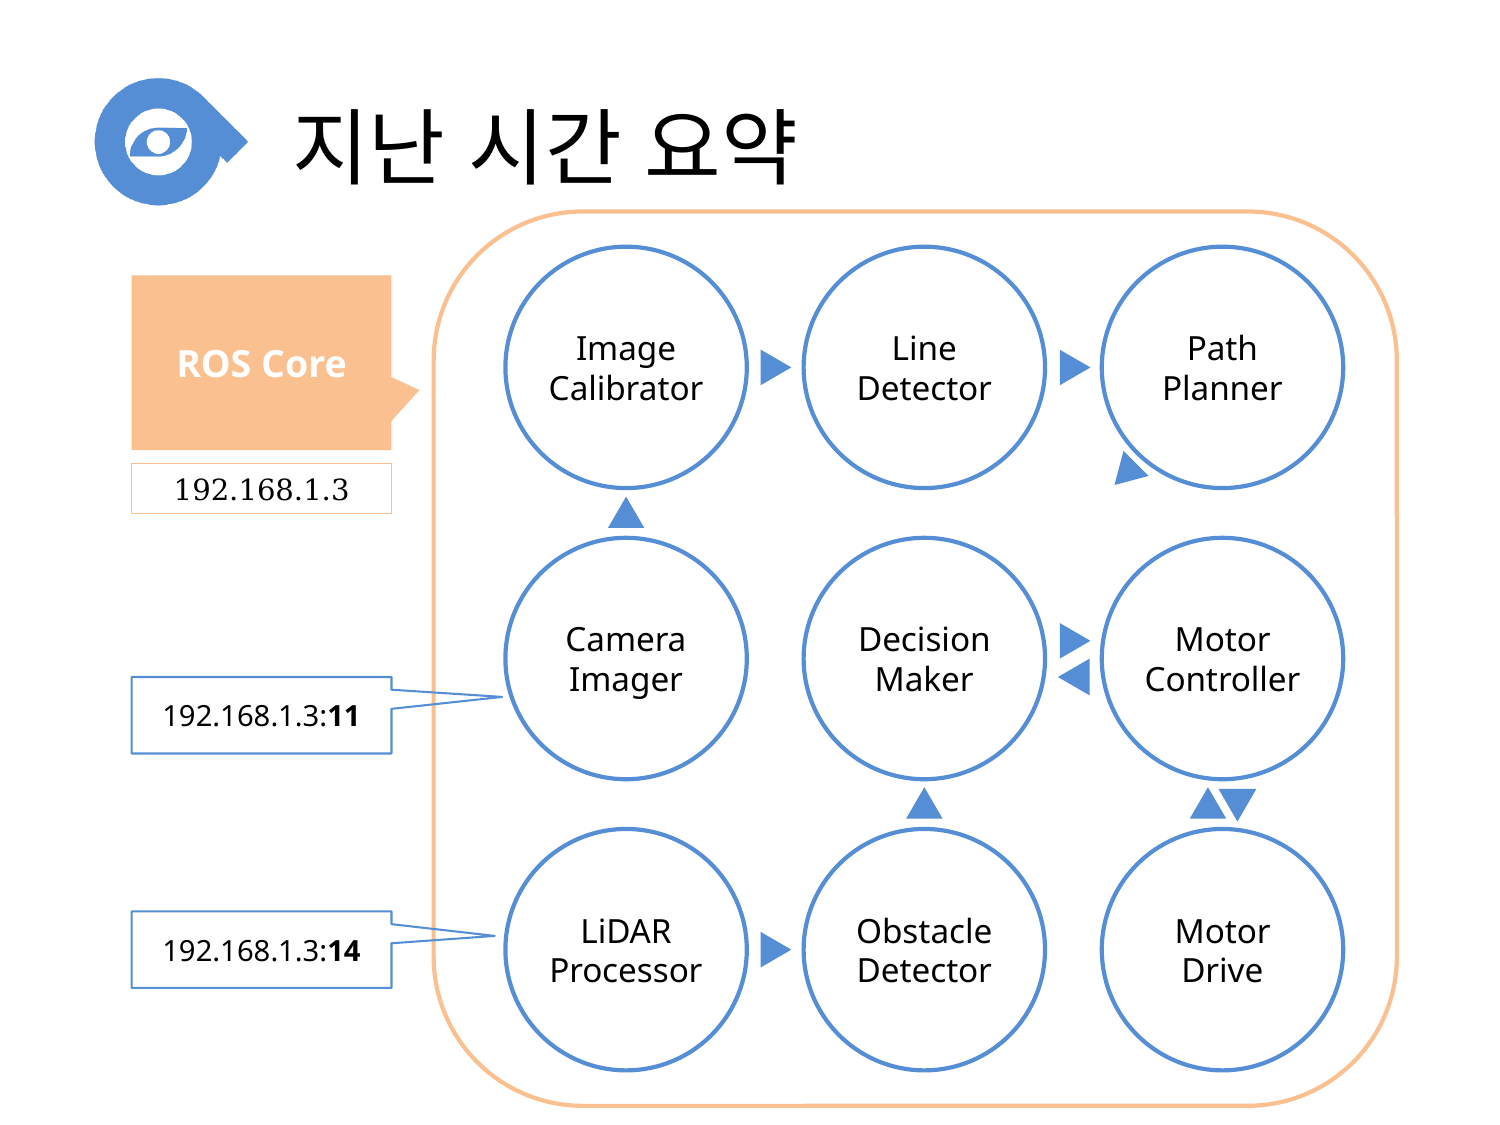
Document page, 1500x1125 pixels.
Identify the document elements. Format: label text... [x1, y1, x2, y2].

text_box ROS Core [129, 273, 422, 453]
text_box [431, 209, 1399, 1070]
text_box 192.168.1.3 [131, 463, 392, 514]
text_box 192.168.1.3:14 [129, 909, 497, 991]
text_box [505, 246, 1344, 1071]
picture [94, 63, 248, 217]
text_box 192.168.1.3:11 [129, 674, 500, 756]
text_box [607, 349, 1257, 968]
text_box [431, 700, 1336, 1108]
title 지난 시간 요약 [277, 78, 1425, 214]
